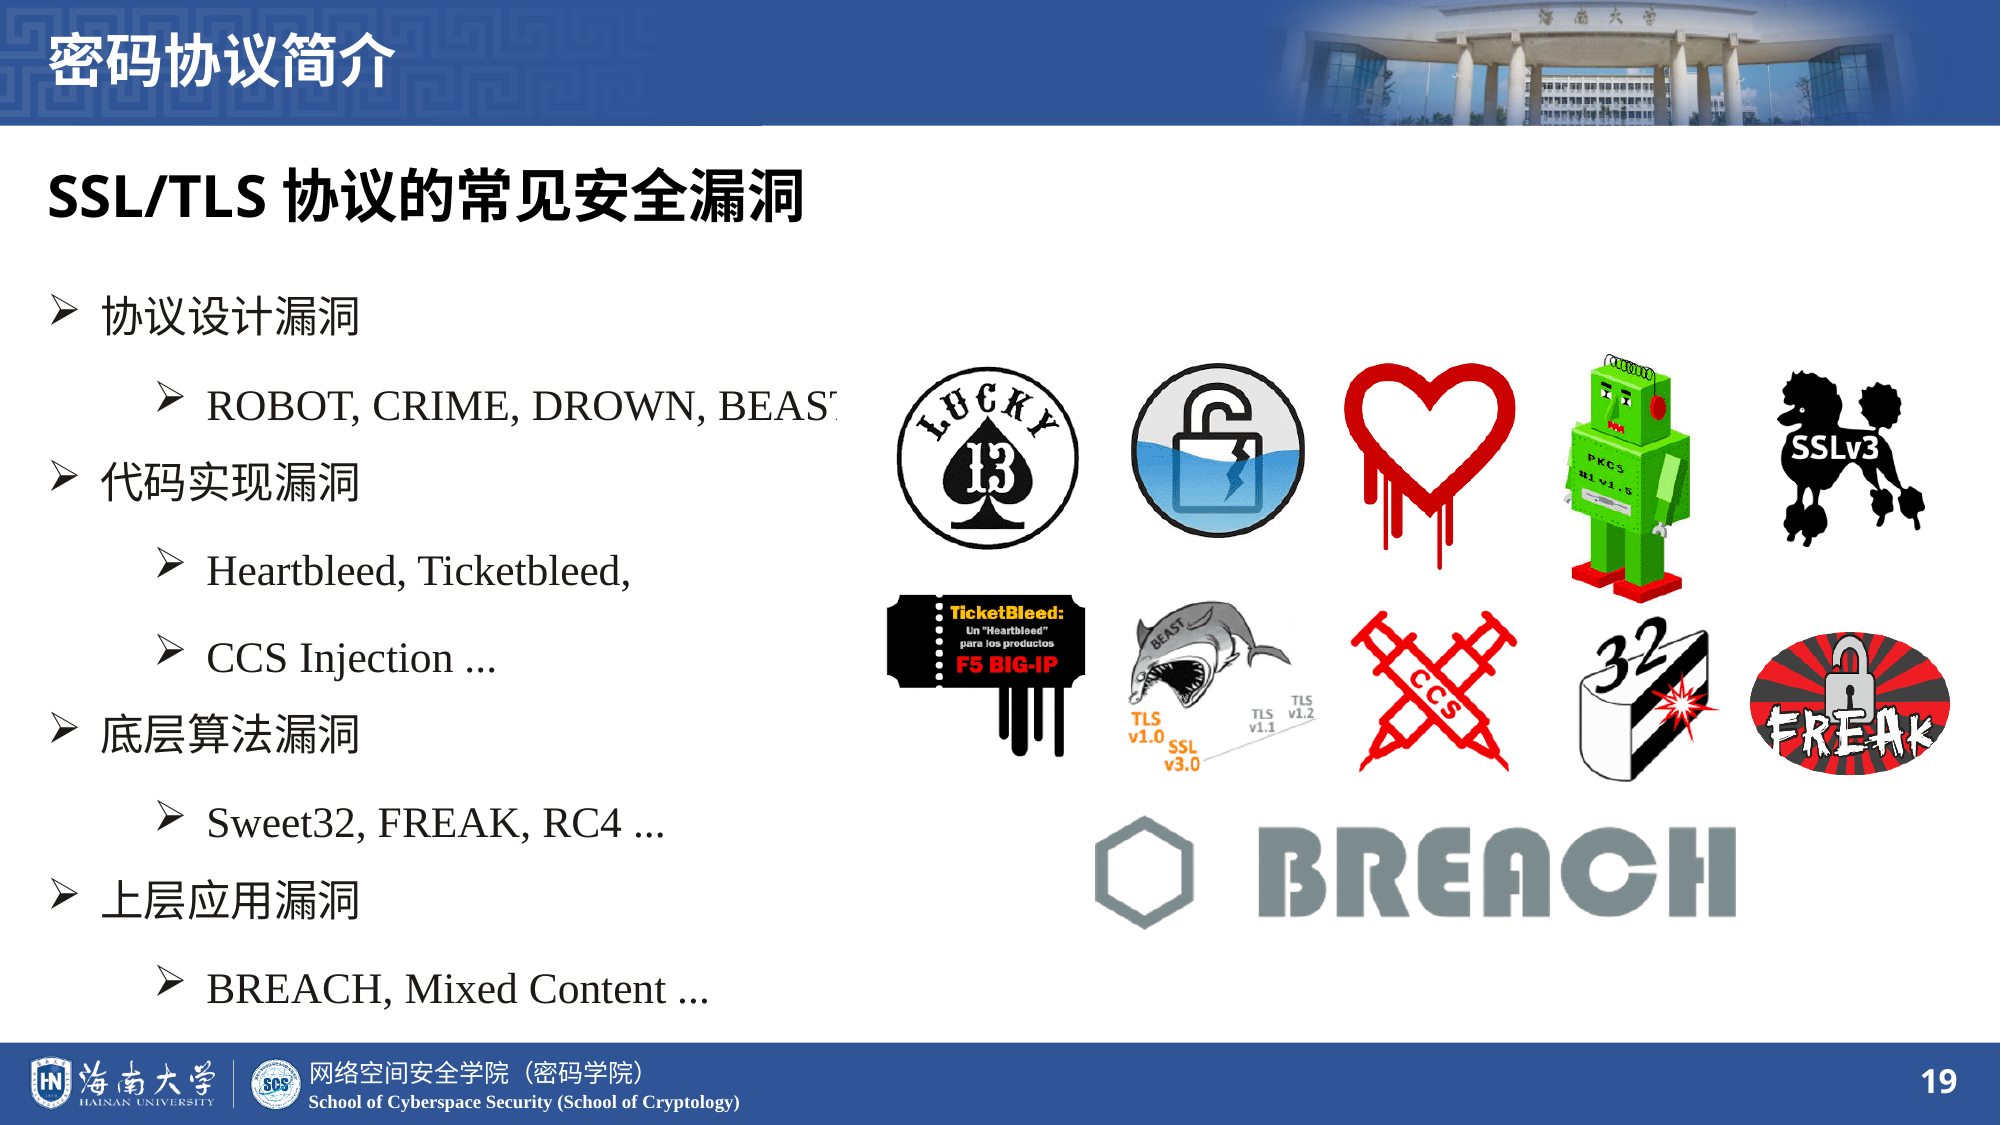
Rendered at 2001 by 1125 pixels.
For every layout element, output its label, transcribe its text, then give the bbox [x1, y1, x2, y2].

list SSL/TLS协议的常见安全漏洞 [32, 151, 1968, 245]
picture [837, 336, 1983, 955]
list 密码协议简介 [32, 17, 1297, 109]
list 协议设计漏洞 ROBOT, CRIME, DROWN, BEAST ... 代码实现漏洞 Heartbleed, Ticketbleed, CCS Injection ... 底层算法漏洞 Sweet32, FREAK, RC4 ... 上层应用漏洞 BREACH, Mixed Content ... [32, 255, 1842, 1024]
picture [1190, 0, 2000, 126]
picture [27, 1054, 219, 1113]
picture [245, 1053, 306, 1114]
slide_number 19 [1522, 1053, 1973, 1114]
